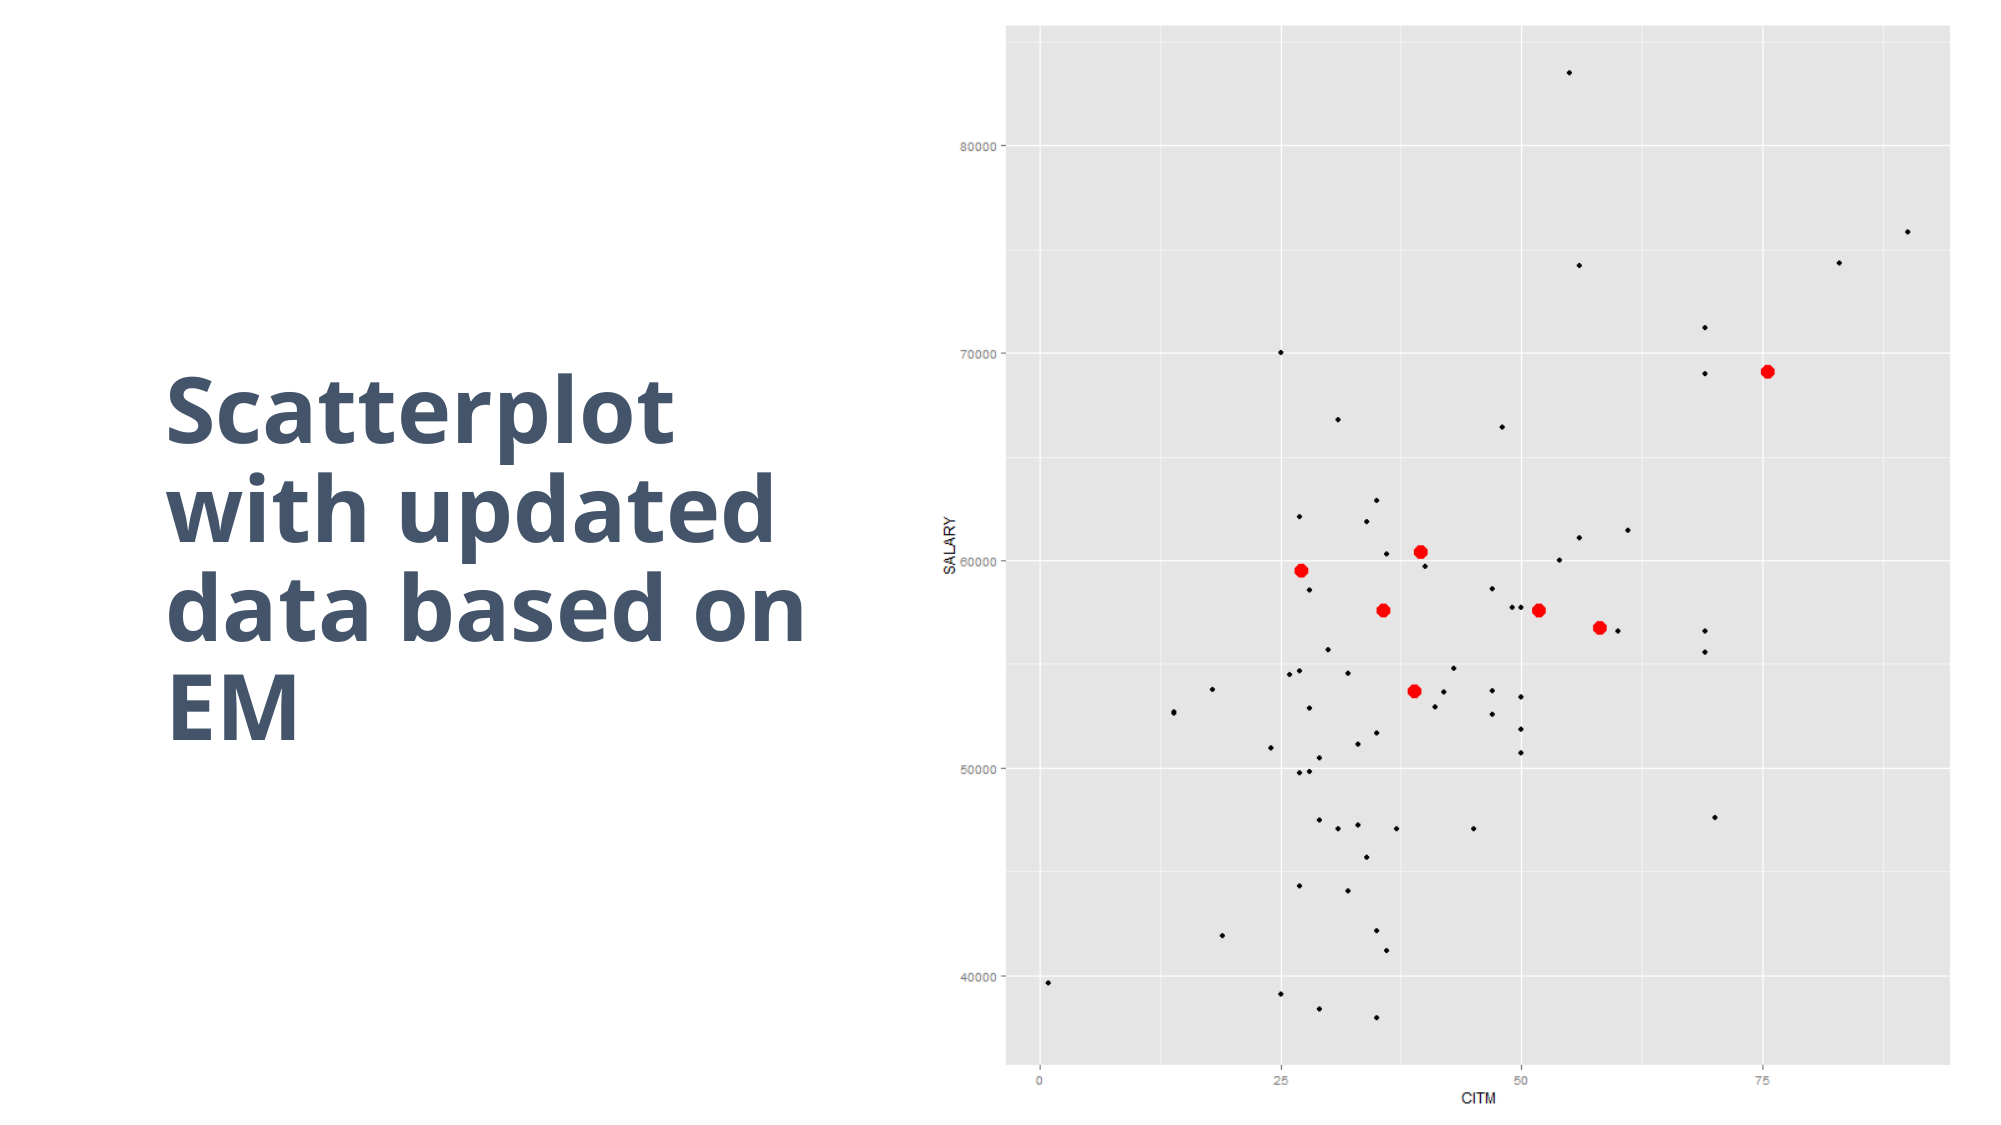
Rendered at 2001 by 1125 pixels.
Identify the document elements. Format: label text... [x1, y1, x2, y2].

title Scatterplot with updated data based on EM [150, 304, 900, 820]
picture [924, 2, 1975, 1121]
